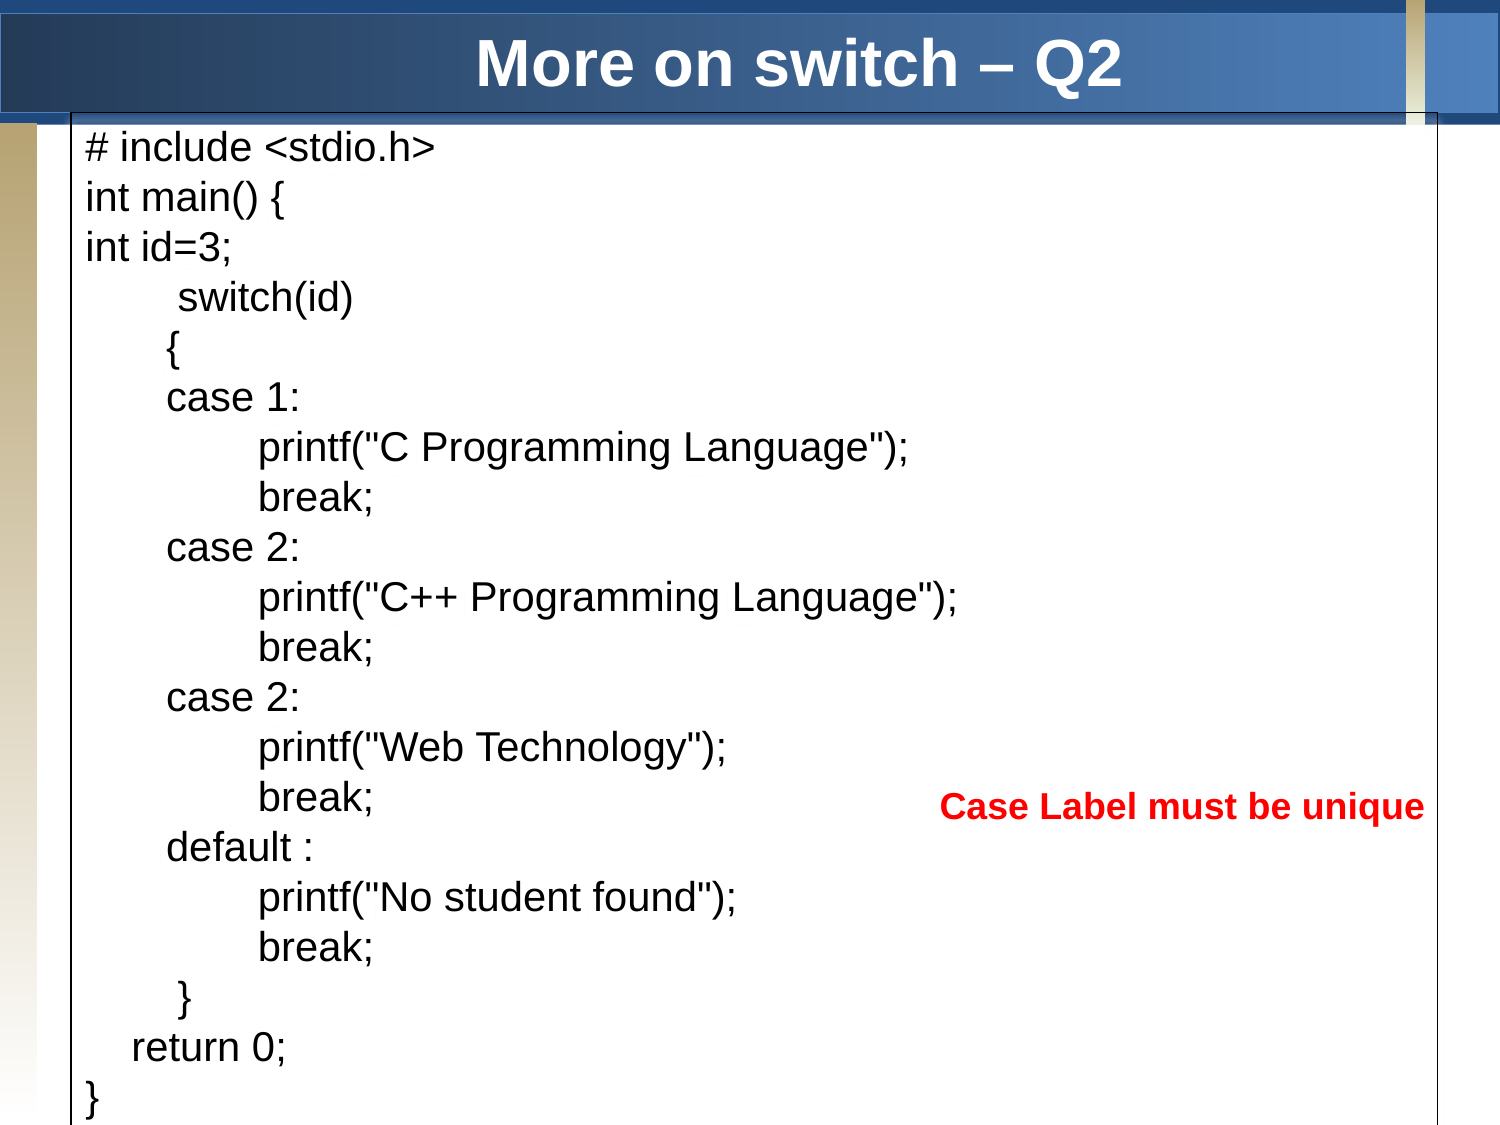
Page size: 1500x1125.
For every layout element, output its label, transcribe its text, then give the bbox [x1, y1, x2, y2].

text_box Case Label must be unique [924, 774, 1463, 880]
text_box # include <stdio.h> int main() { int id=3; switch(id) { case 1: printf("C Programming Language"); break; case 2: printf("C++ Programming Language"); break; case 2: printf("Web Technology"); break; default : printf("No student found"); break; } return 0; } [70, 112, 1438, 1125]
title More on switch – Q2 [237, 12, 1363, 100]
